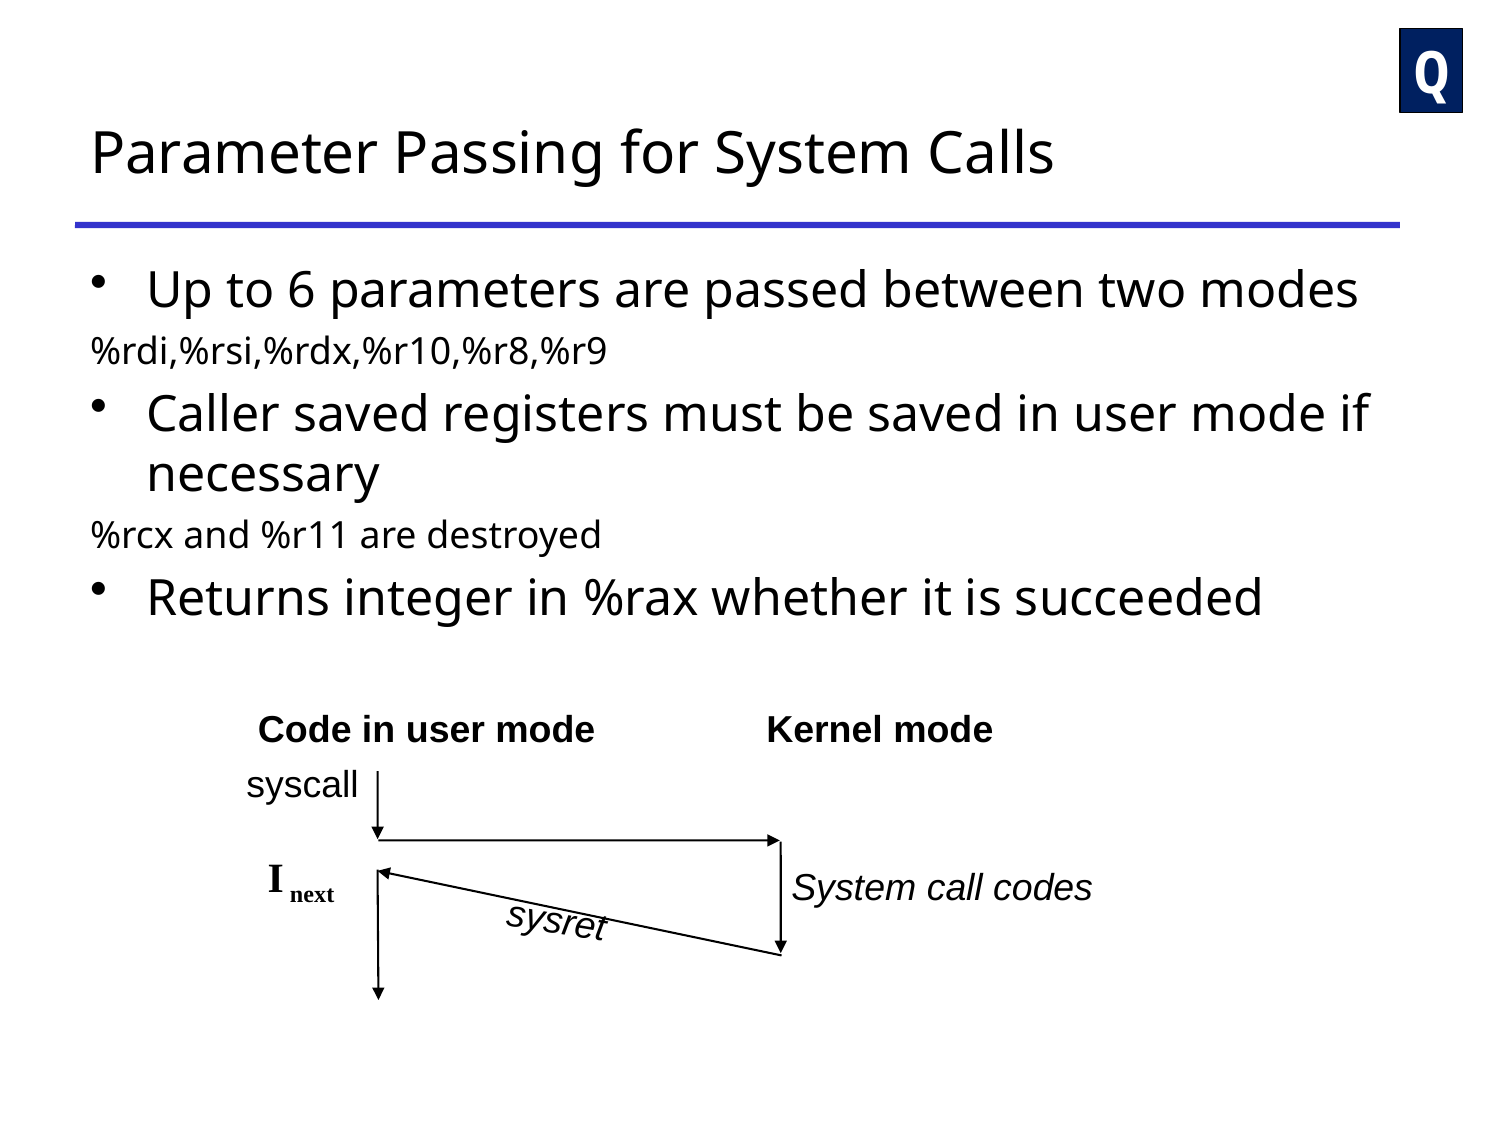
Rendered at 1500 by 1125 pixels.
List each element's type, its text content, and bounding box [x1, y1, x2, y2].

text_box Q [1399, 28, 1463, 113]
list Up to 6 parameters are passed between two modes %rdi,%rsi,%rdx,%r10,%r8,%r9 Caller saved registers must be saved in user mode if necessary %rcx and %r11 are destroyed Returns integer in %rax whether it is succeeded [75, 249, 1413, 670]
title Parameter Passing for System Calls [75, 75, 1400, 225]
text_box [215, 699, 1201, 1001]
